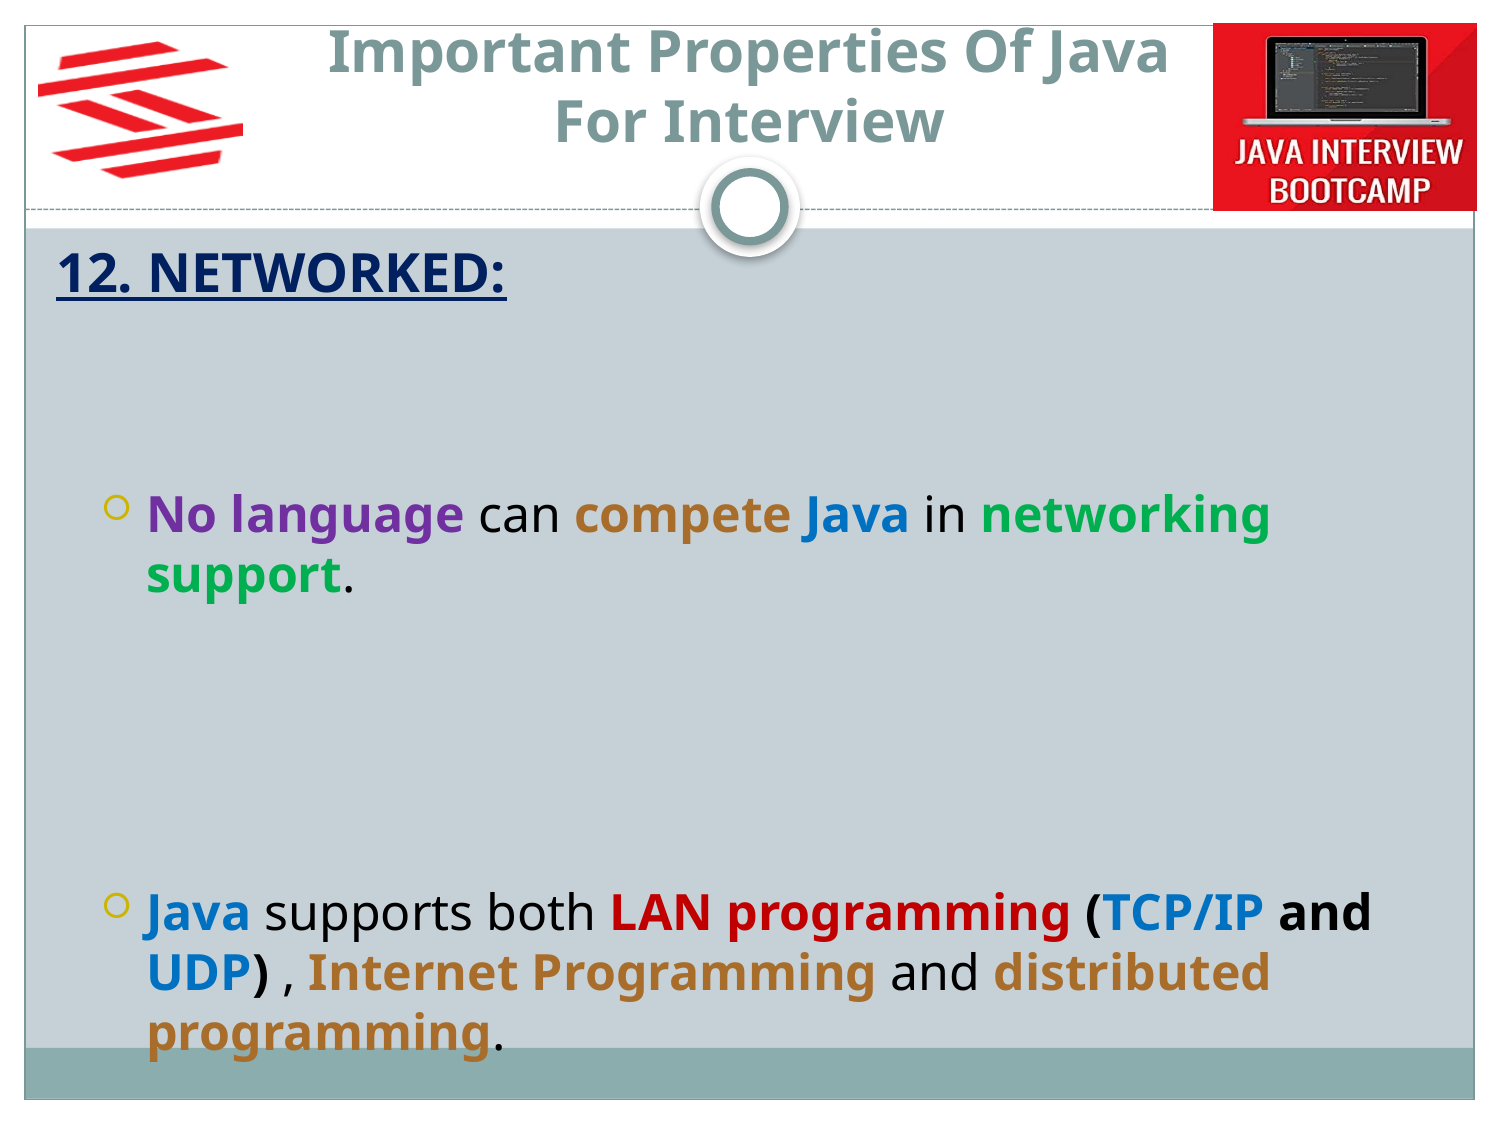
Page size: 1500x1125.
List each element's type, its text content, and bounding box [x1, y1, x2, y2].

picture [1213, 23, 1477, 212]
title Important Properties Of Java For Interview [237, 37, 1206, 162]
list 12. NETWORKED: No language can compete Java in networking support. Java supports both LAN programming (TCP/IP and UDP) , Internet Programming and distributed programming. [41, 243, 1471, 1125]
picture [37, 40, 243, 185]
